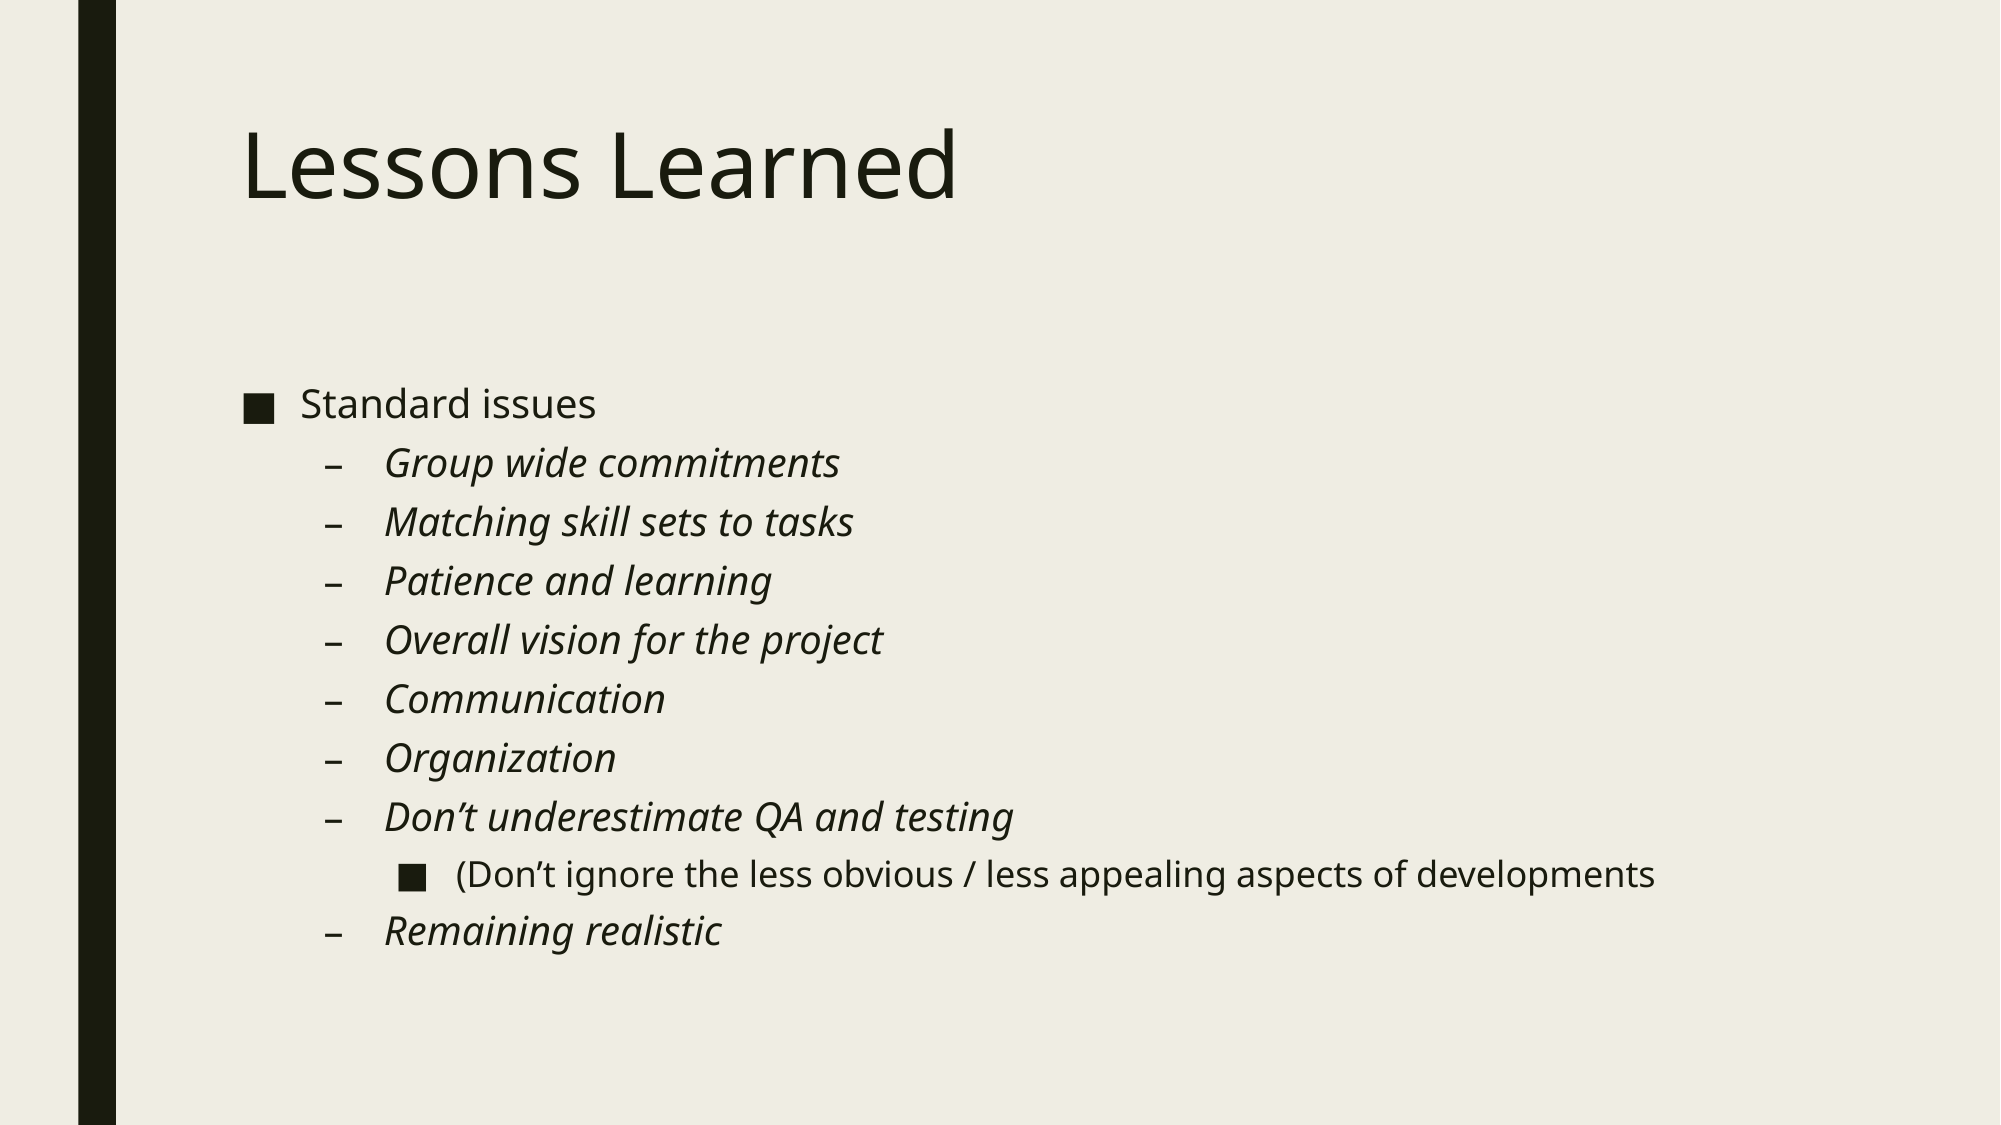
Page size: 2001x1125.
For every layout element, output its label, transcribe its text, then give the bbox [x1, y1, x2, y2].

title Lessons Learned [225, 112, 1800, 357]
list Standard issues Group wide commitments Matching skill sets to tasks Patience and learning Overall vision for the project Communication Organization Don’t underestimate QA and testing (Don’t ignore the less obvious / less appealing aspects of developments Remaining realistic [225, 375, 1800, 963]
